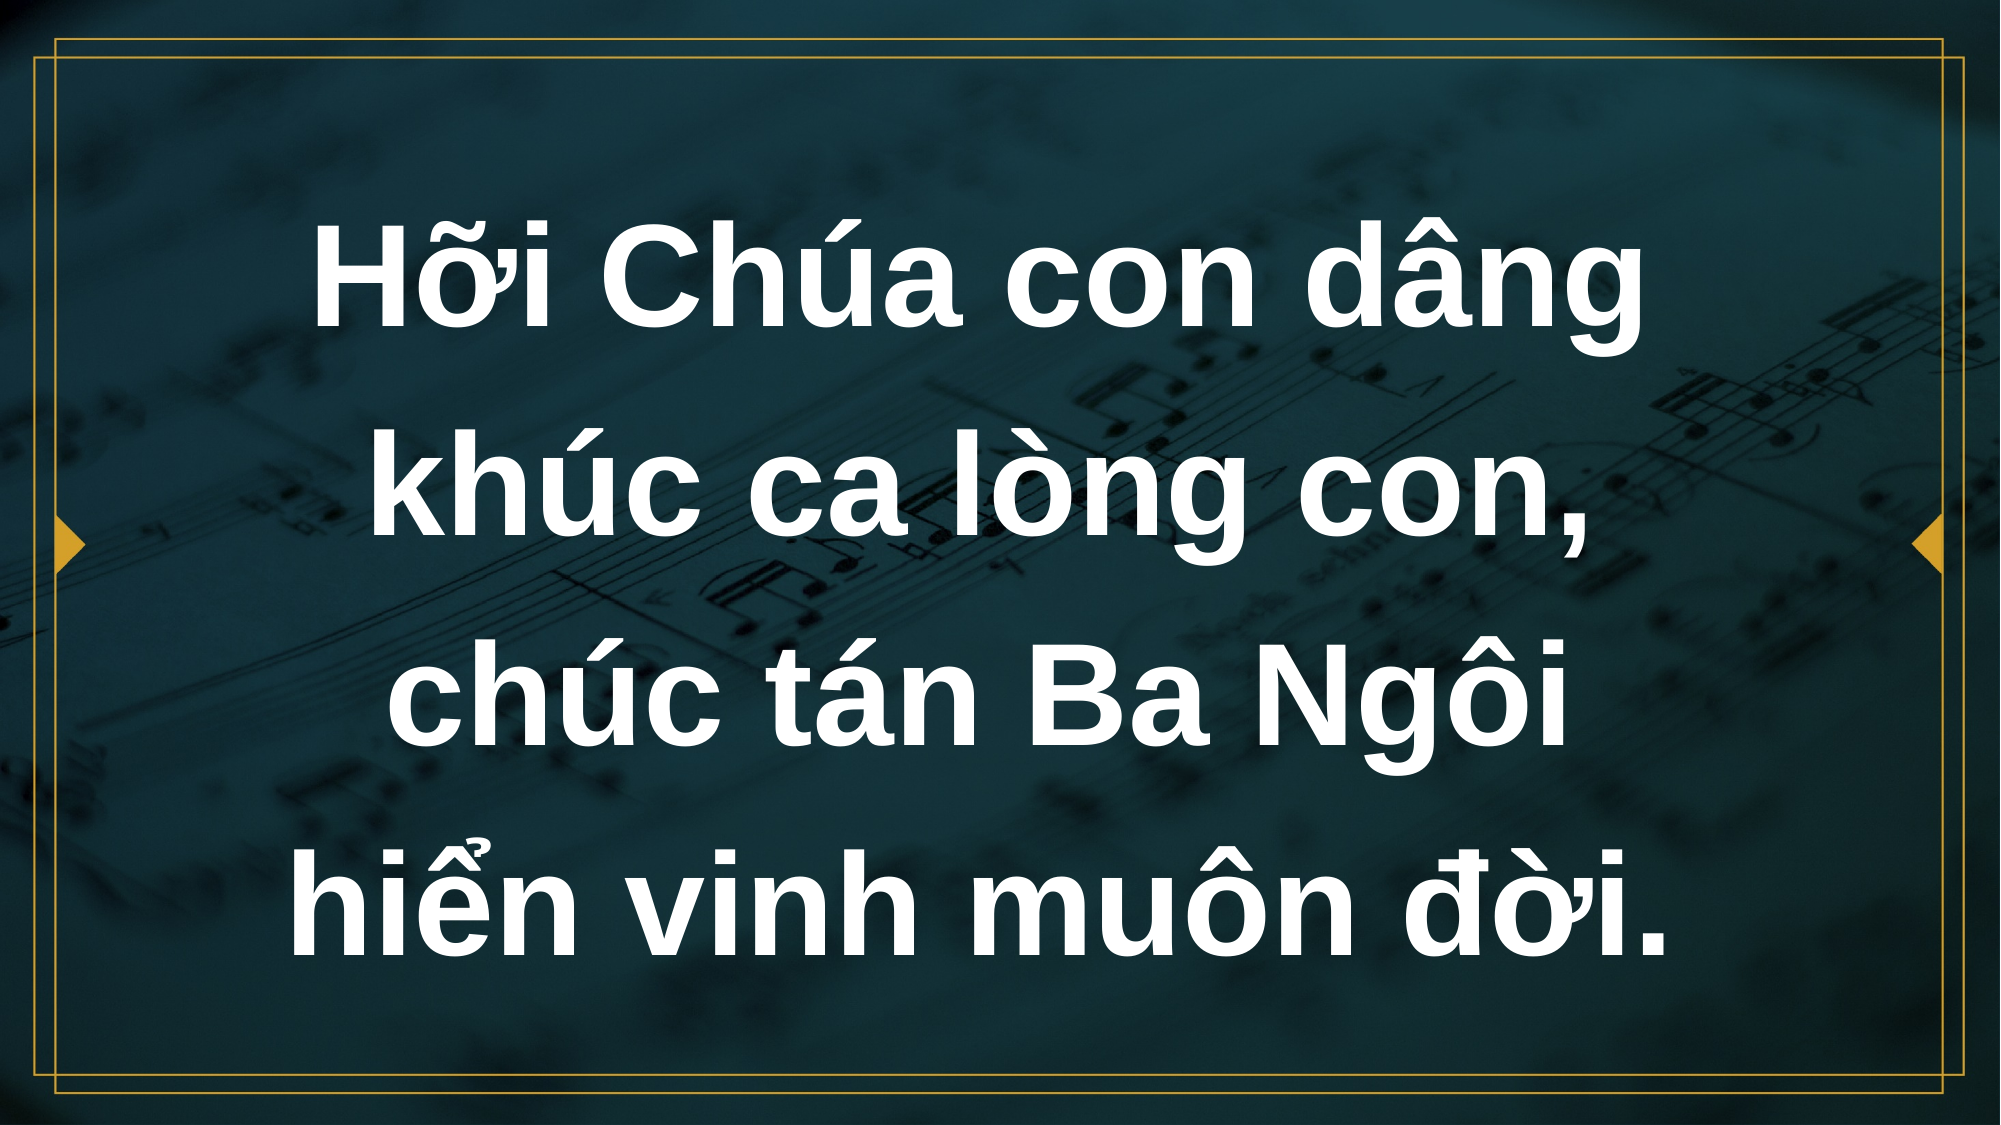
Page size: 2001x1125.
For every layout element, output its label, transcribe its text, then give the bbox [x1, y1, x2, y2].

picture [0, 0, 2000, 1125]
title Hỡi Chúa con dâng khúc ca lòng con, chúc tán Ba Ngôi hiển vinh muôn đời. [55, 53, 1945, 1077]
